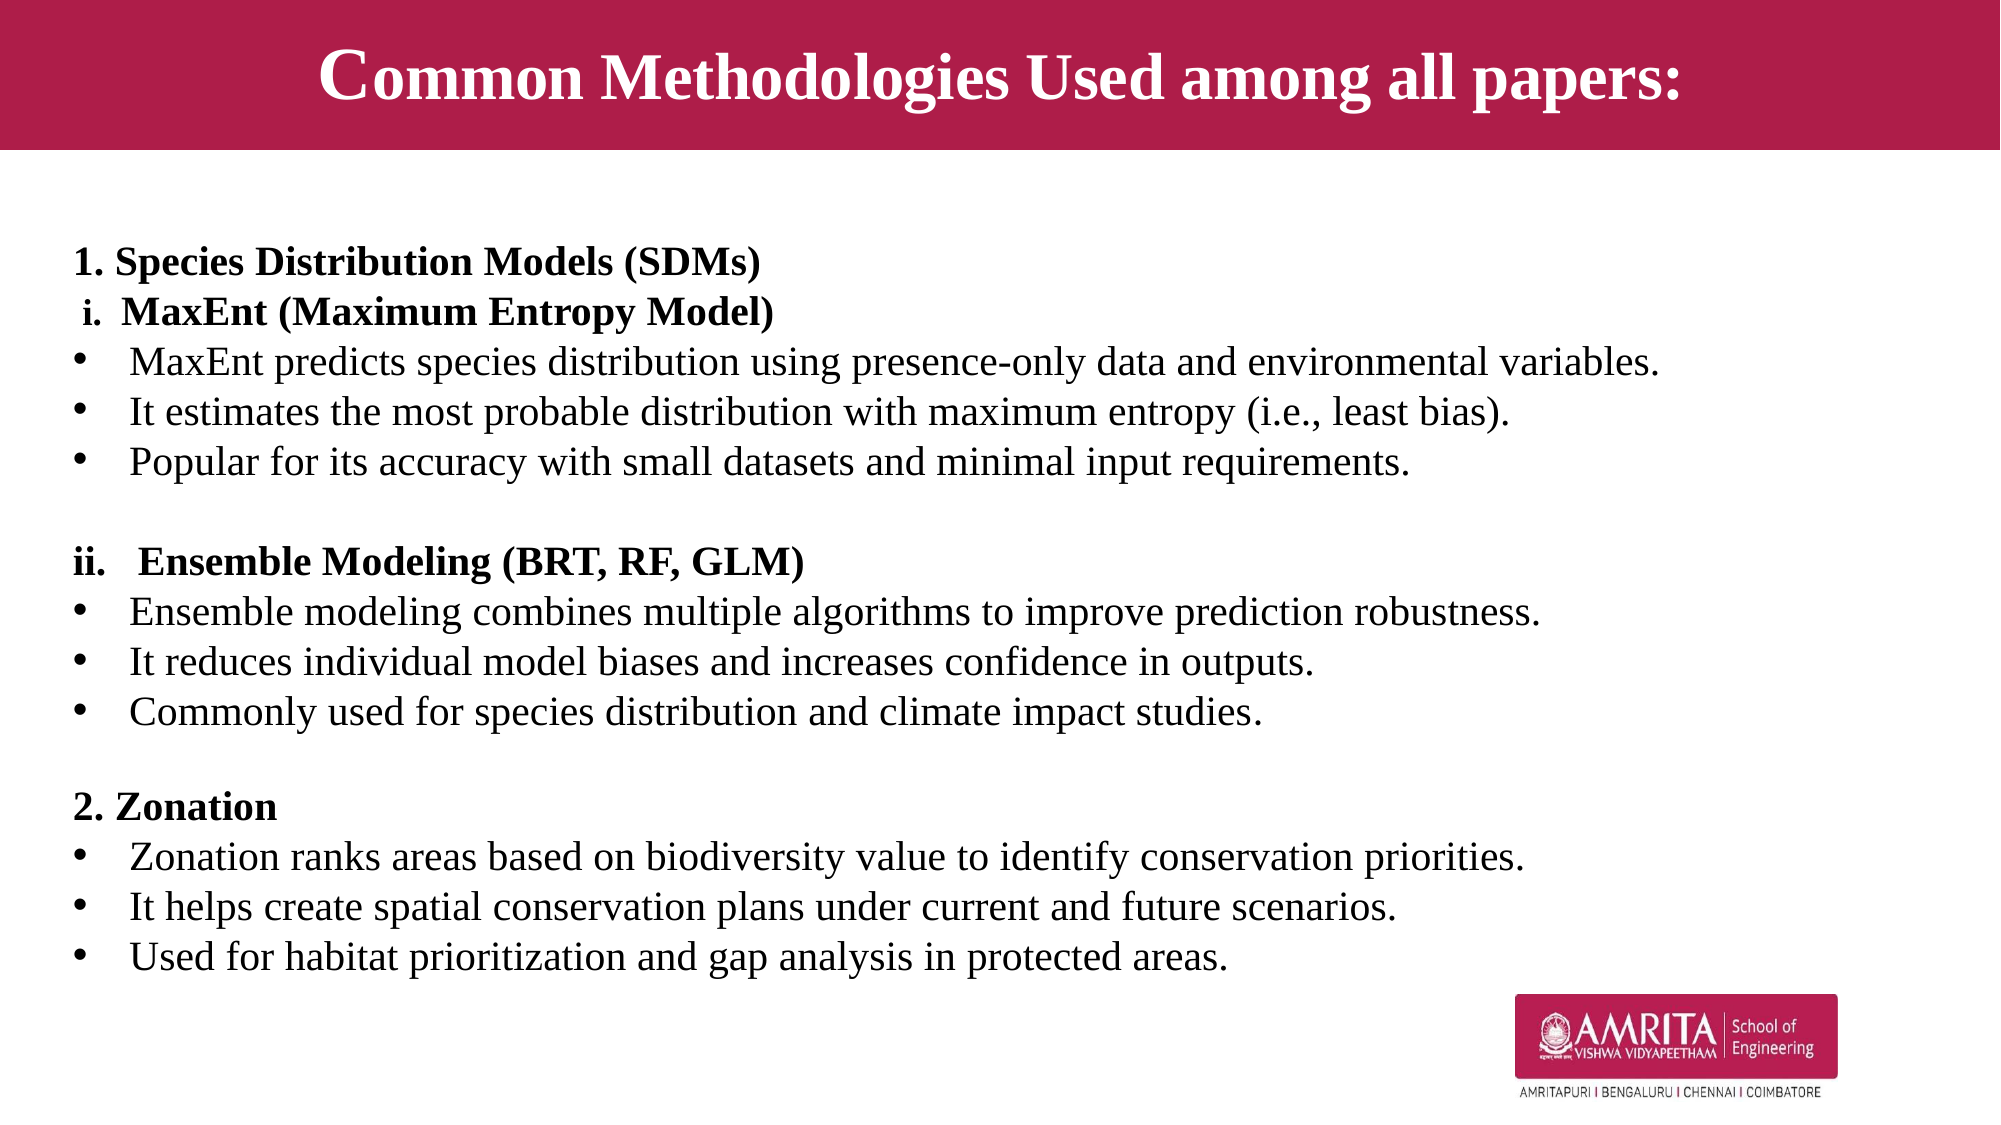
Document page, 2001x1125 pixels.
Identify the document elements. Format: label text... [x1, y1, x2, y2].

title Common Methodologies Used among all papers: [261, 33, 1741, 224]
text_box 1. Species Distribution Models (SDMs) i. MaxEnt (Maximum Entropy Model) MaxEnt predicts species distribution using presence-only data and environmental variables. It estimates the most probable distribution with maximum entropy (i.e., least bias). Popular for its accuracy with small datasets and minimal input requirements. ii. Ensemble Modeling (BRT, RF, GLM) Ensemble modeling combines multiple algorithms to improve prediction robustness. It reduces individual model biases and increases confidence in outputs. Commonly used for species distribution and climate impact studies. 2. Zonation Zonation ranks areas based on biodiversity value to identify conservation priorities. It helps create spatial conservation plans under current and future scenarios. Used for habitat prioritization and gap analysis in protected areas. [57, 226, 1942, 1125]
picture [1514, 993, 1838, 1102]
text_box [0, 0, 2000, 150]
